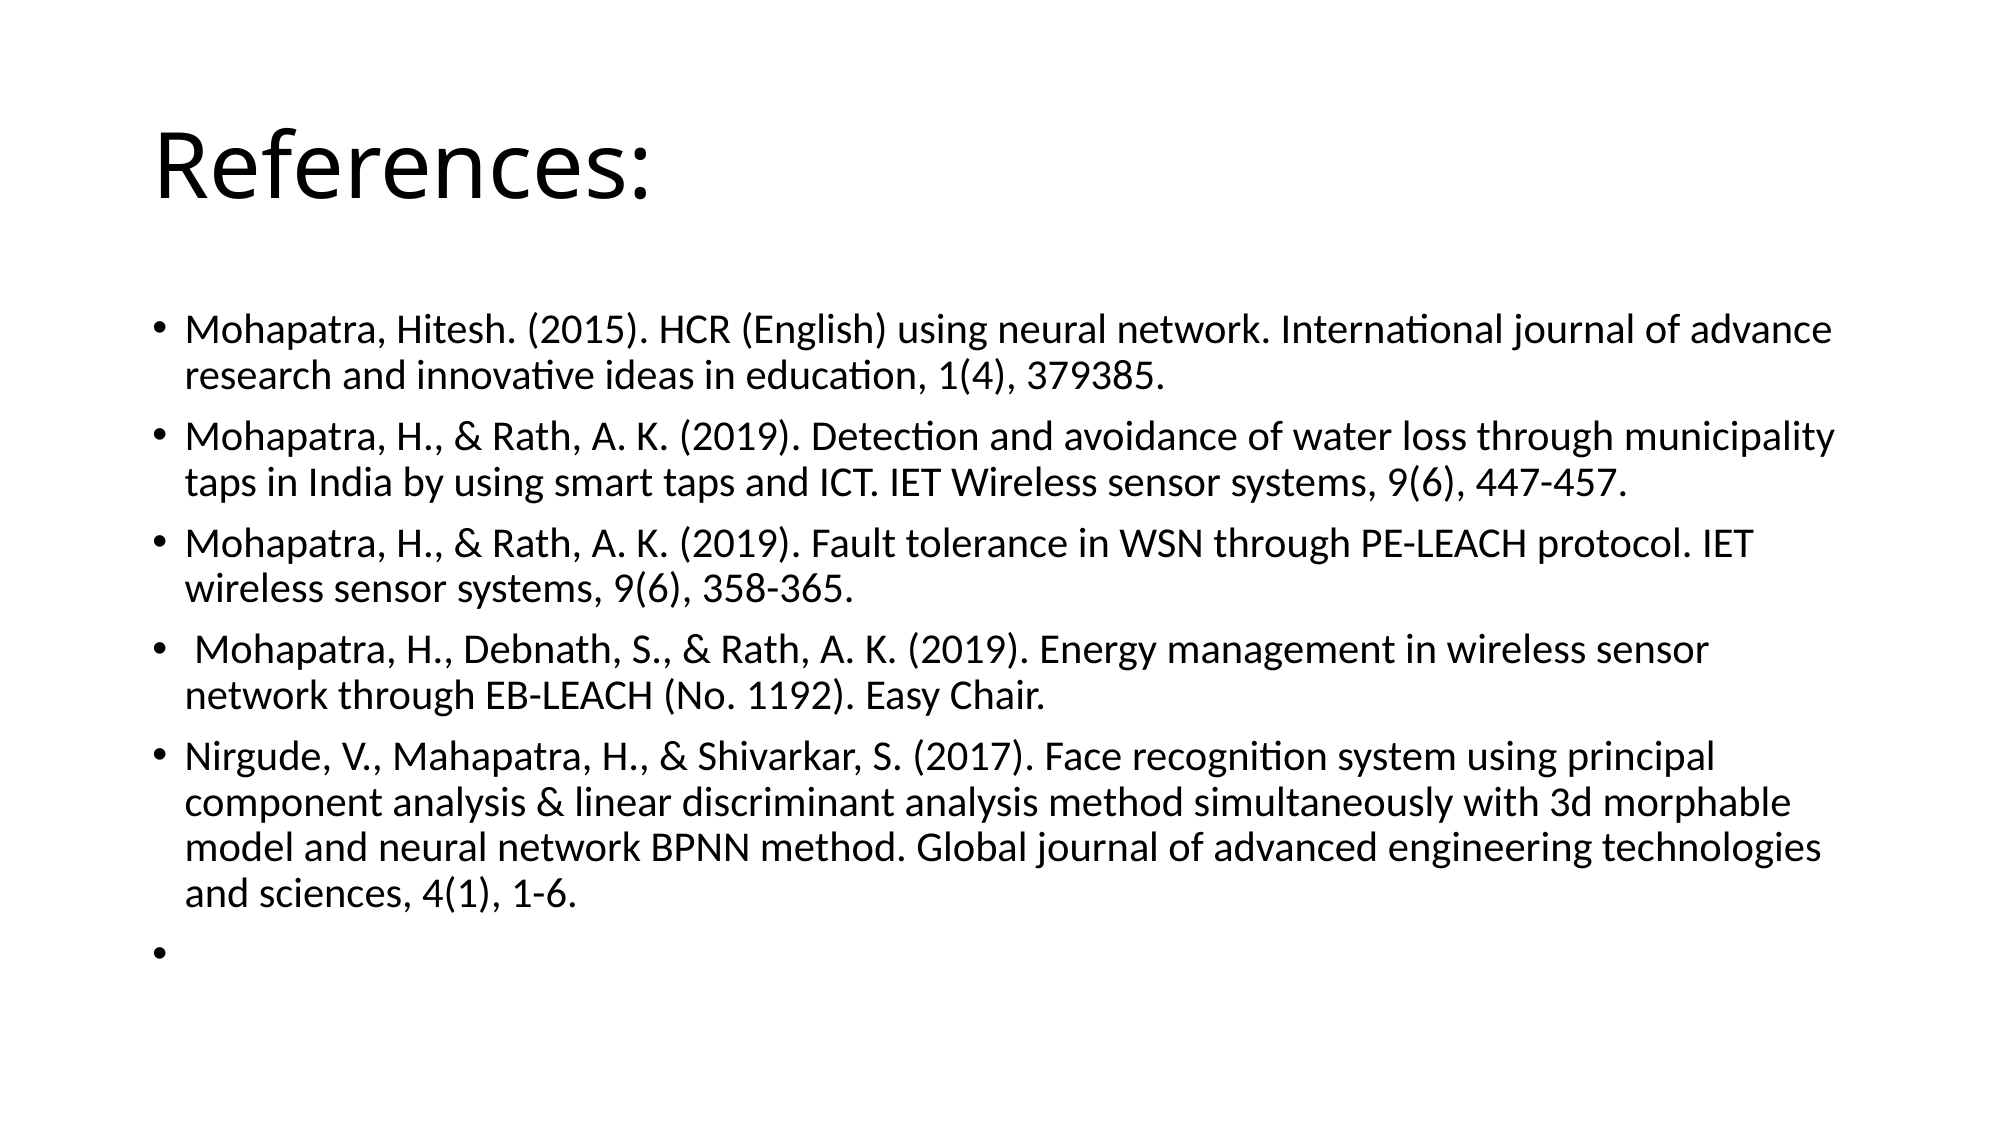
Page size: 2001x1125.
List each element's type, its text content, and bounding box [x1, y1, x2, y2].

title References: [137, 59, 1863, 278]
list Mohapatra, Hitesh. (2015). HCR (English) using neural network. International journal of advance research and innovative ideas in education, 1(4), 379385. Mohapatra, H., & Rath, A. K. (2019). Detection and avoidance of water loss through municipality taps in India by using smart taps and ICT. IET Wireless sensor systems, 9(6), 447-457. Mohapatra, H., & Rath, A. K. (2019). Fault tolerance in WSN through PE-LEACH protocol. IET wireless sensor systems, 9(6), 358-365. Mohapatra, H., Debnath, S., & Rath, A. K. (2019). Energy management in wireless sensor network through EB-LEACH (No. 1192). Easy Chair. Nirgude, V., Mahapatra, H., & Shivarkar, S. (2017). Face recognition system using principal component analysis & linear discriminant analysis method simultaneously with 3d morphable model and neural network BPNN method. Global journal of advanced engineering technologies and sciences, 4(1), 1-6. [137, 299, 1863, 1014]
